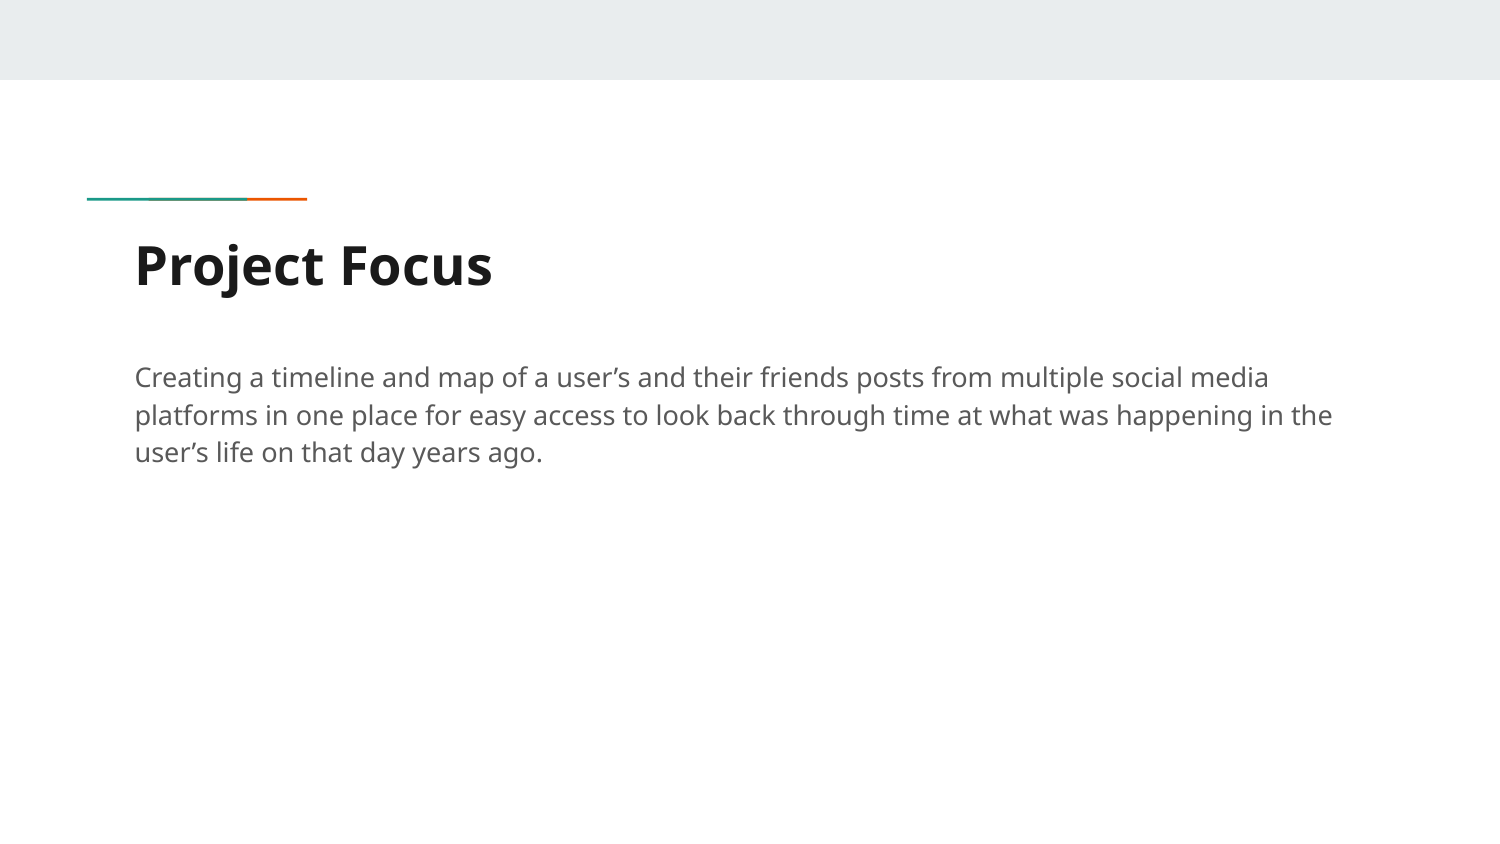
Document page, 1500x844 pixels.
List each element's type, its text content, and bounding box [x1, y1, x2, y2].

title Project Focus [119, 216, 1381, 305]
list Creating a timeline and map of a user’s and their friends posts from multiple social media platforms in one place for easy access to look back through time at what was happening in the user’s life on that day years ago. [119, 341, 1381, 712]
